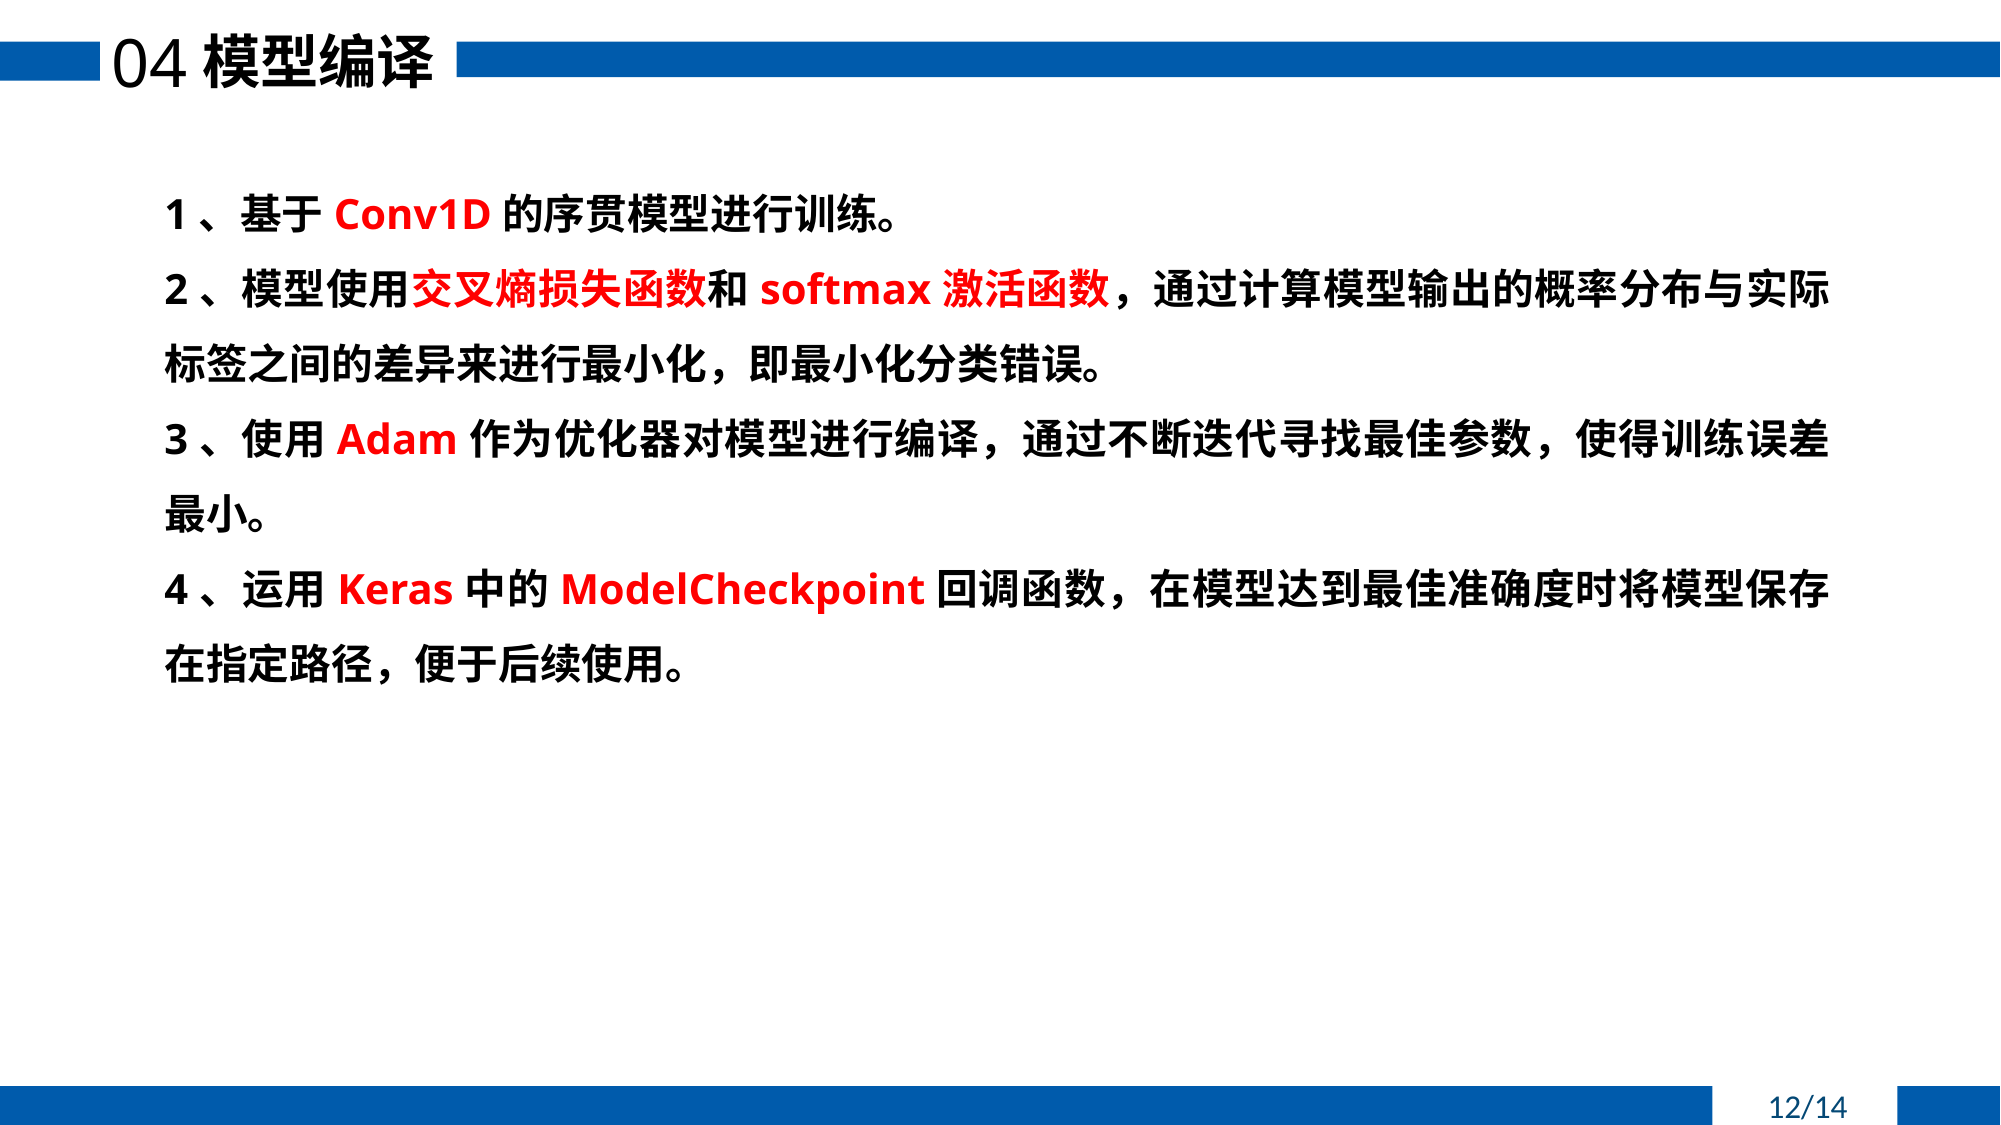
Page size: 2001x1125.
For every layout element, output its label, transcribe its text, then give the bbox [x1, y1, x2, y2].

text_box 1、基于Conv1D的序贯模型进行训练。 2、模型使用交叉熵损失函数和softmax激活函数，通过计算模型输出的概率分布与实际标签之间的差异来进行最小化，即最小化分类错误。 3、使用Adam作为优化器对模型进行编译，通过不断迭代寻找最佳参数，使得训练误差最小。 4、运用Keras中的ModelCheckpoint回调函数，在模型达到最佳准确度时将模型保存在指定路径，便于后续使用。 [149, 155, 1846, 696]
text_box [90, 13, 507, 110]
slide_number 12/14 [1412, 1075, 1863, 1125]
text_box [0, 41, 90, 82]
text_box [1896, 1085, 2000, 1125]
text_box [507, 41, 2000, 78]
text_box [0, 1085, 1412, 1125]
